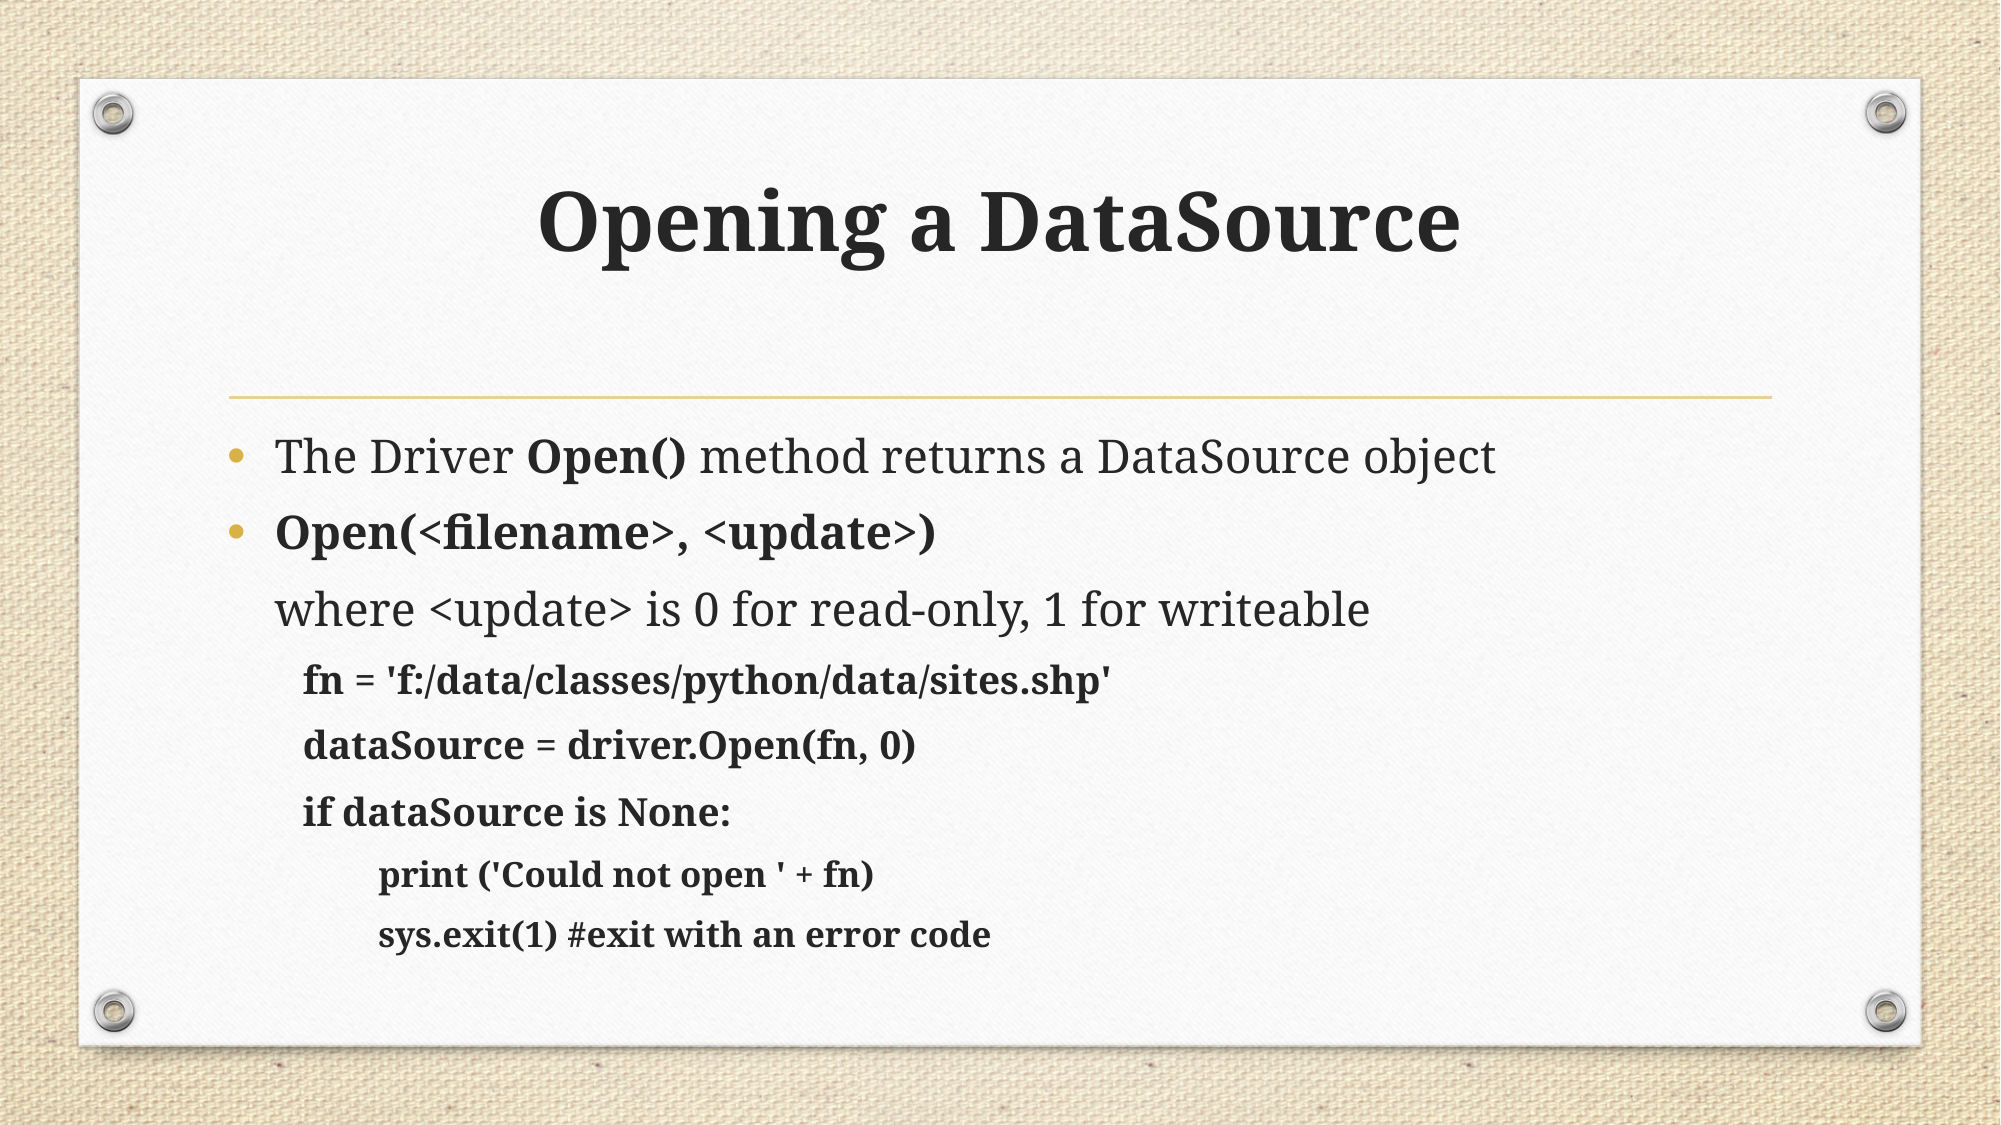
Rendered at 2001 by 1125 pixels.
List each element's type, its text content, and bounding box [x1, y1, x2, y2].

list The Driver Open() method returns a DataSource object Open(<filename>, <update>) where <update> is 0 for read-only, 1 for writeable fn = 'f:/data/classes/python/data/sites.shp' dataSource = driver.Open(fn, 0) if dataSource is None: print ('Could not open ' + fn) sys.exit(1) #exit with an error code [212, 419, 1788, 964]
picture [0, 0, 2001, 1125]
title Opening a DataSource [212, 161, 1788, 375]
